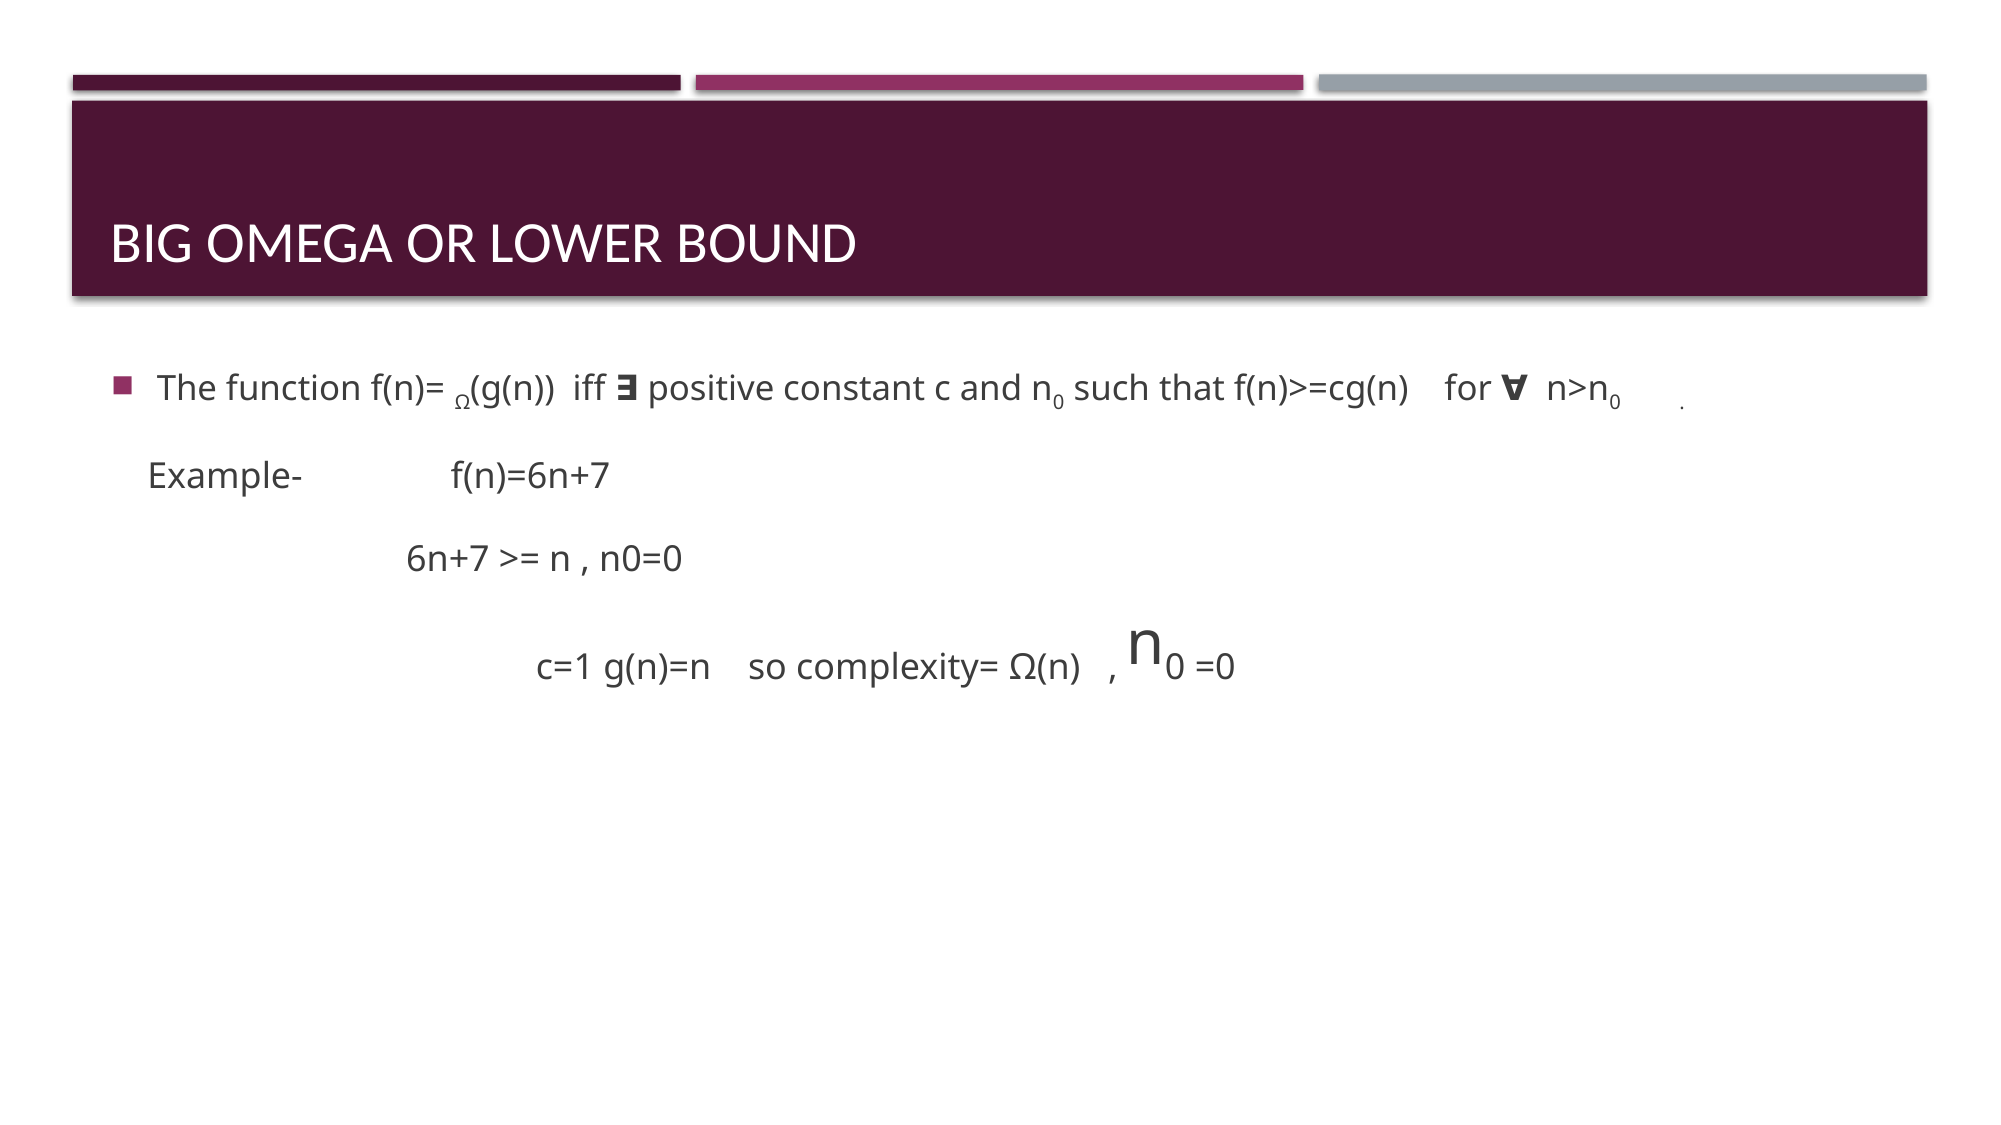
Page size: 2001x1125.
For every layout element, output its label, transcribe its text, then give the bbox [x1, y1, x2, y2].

title Big omega or lower bound [95, 115, 1905, 282]
list The function f(n)= Ω(g(n)) iff ∃ positive constant c and n0 such that f(n)>=cg(n) for ∀ n>n0 . Example- f(n)=6n+7 6n+7 >= n , n0=0 c=1 g(n)=n so complexity= Ω(n) , n0 =0 [95, 357, 1905, 962]
